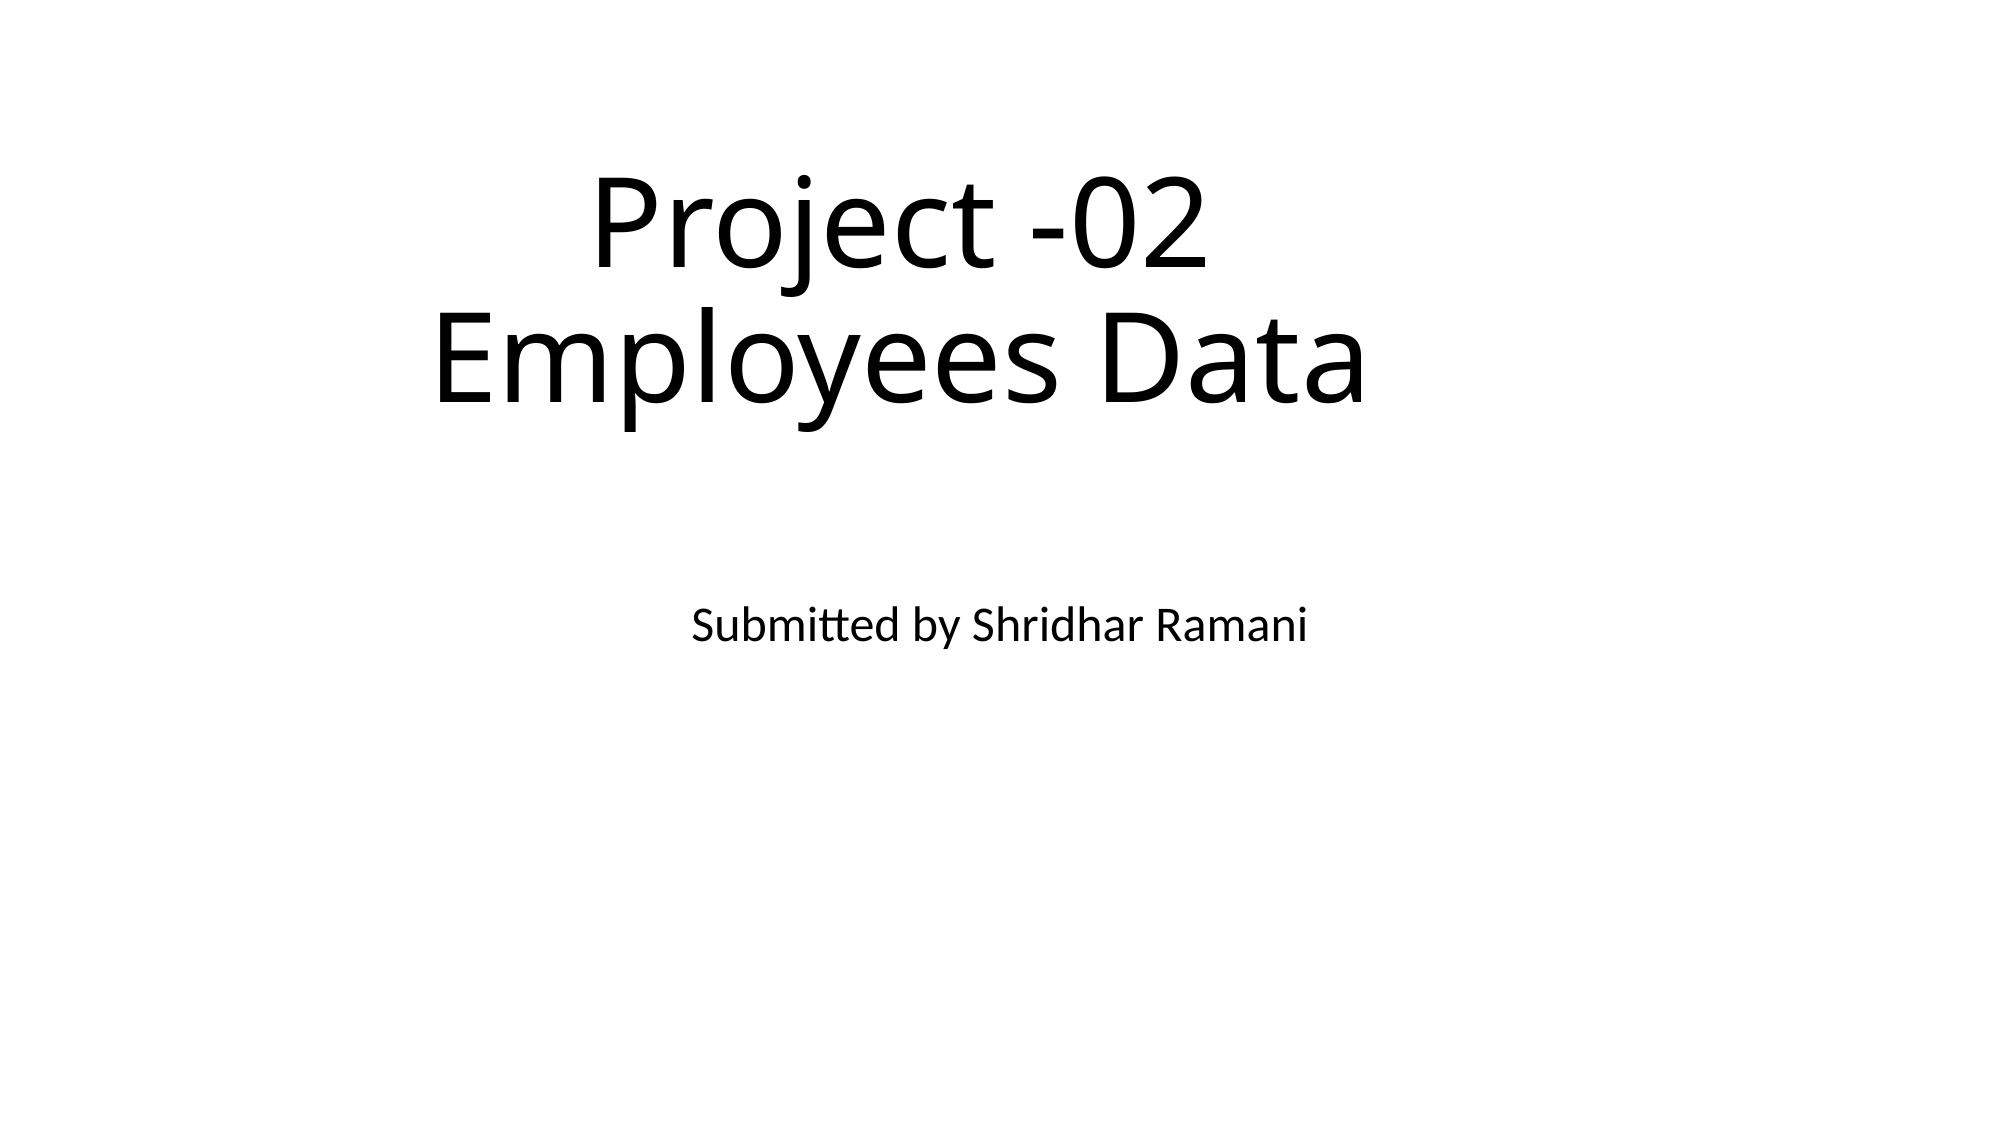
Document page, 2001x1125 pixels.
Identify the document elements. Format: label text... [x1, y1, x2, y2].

subtitle Submitted by Shridhar Ramani [249, 590, 1750, 863]
title Project -02 Employees Data [166, 45, 1667, 438]
